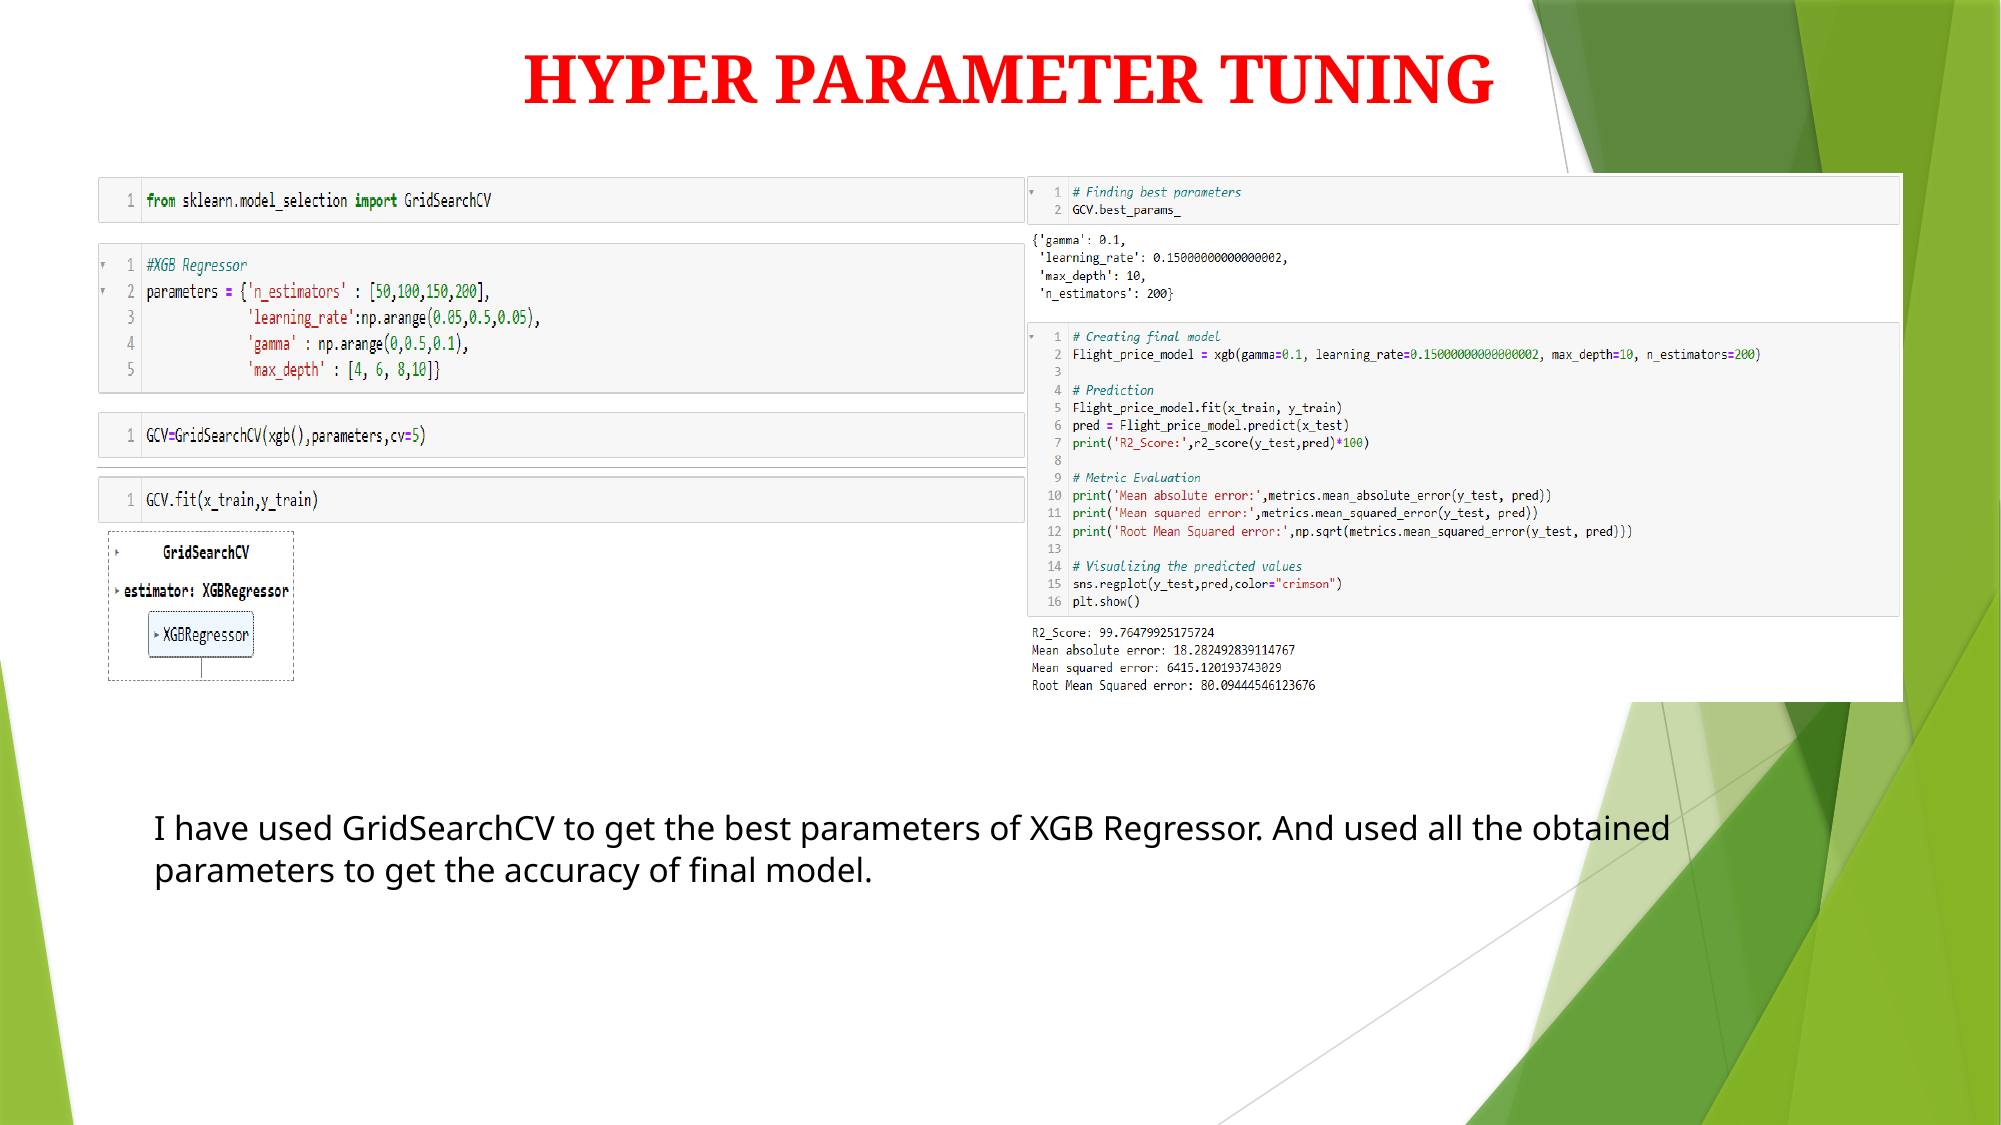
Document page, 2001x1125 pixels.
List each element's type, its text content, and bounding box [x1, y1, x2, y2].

text_box HYPER PARAMETER TUNING [118, 29, 1903, 125]
picture [97, 172, 1903, 703]
text_box I have used GridSearchCV to get the best parameters of XGB Regressor. And used all the obtained parameters to get the accuracy of final model. [139, 796, 1722, 897]
